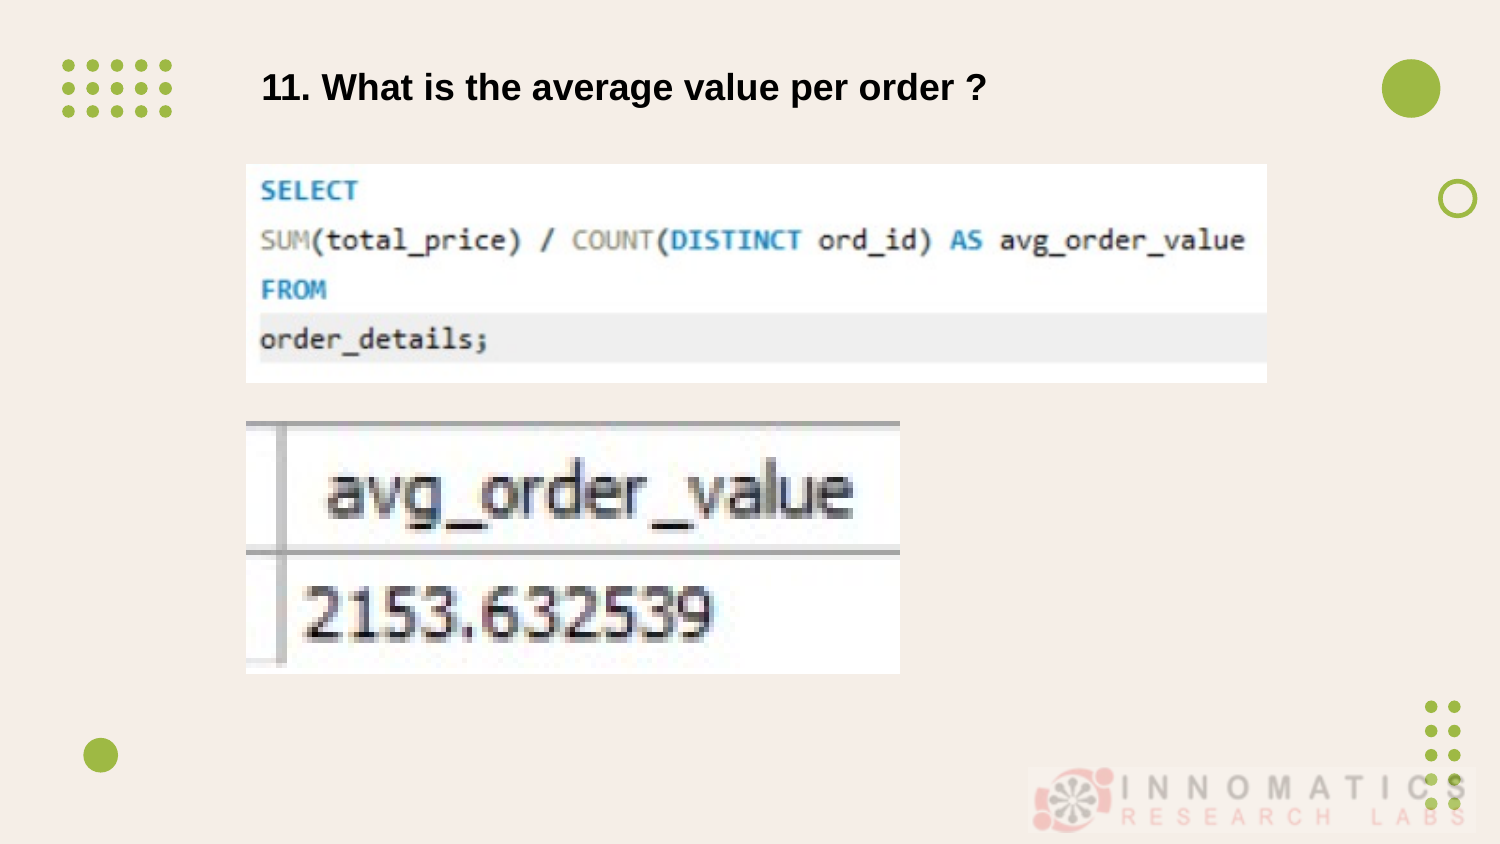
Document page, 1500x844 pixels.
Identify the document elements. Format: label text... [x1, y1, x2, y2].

picture [246, 421, 900, 674]
picture [246, 164, 1268, 383]
text_box 11. What is the average value per order ? [246, 56, 1125, 116]
picture [1028, 767, 1476, 834]
